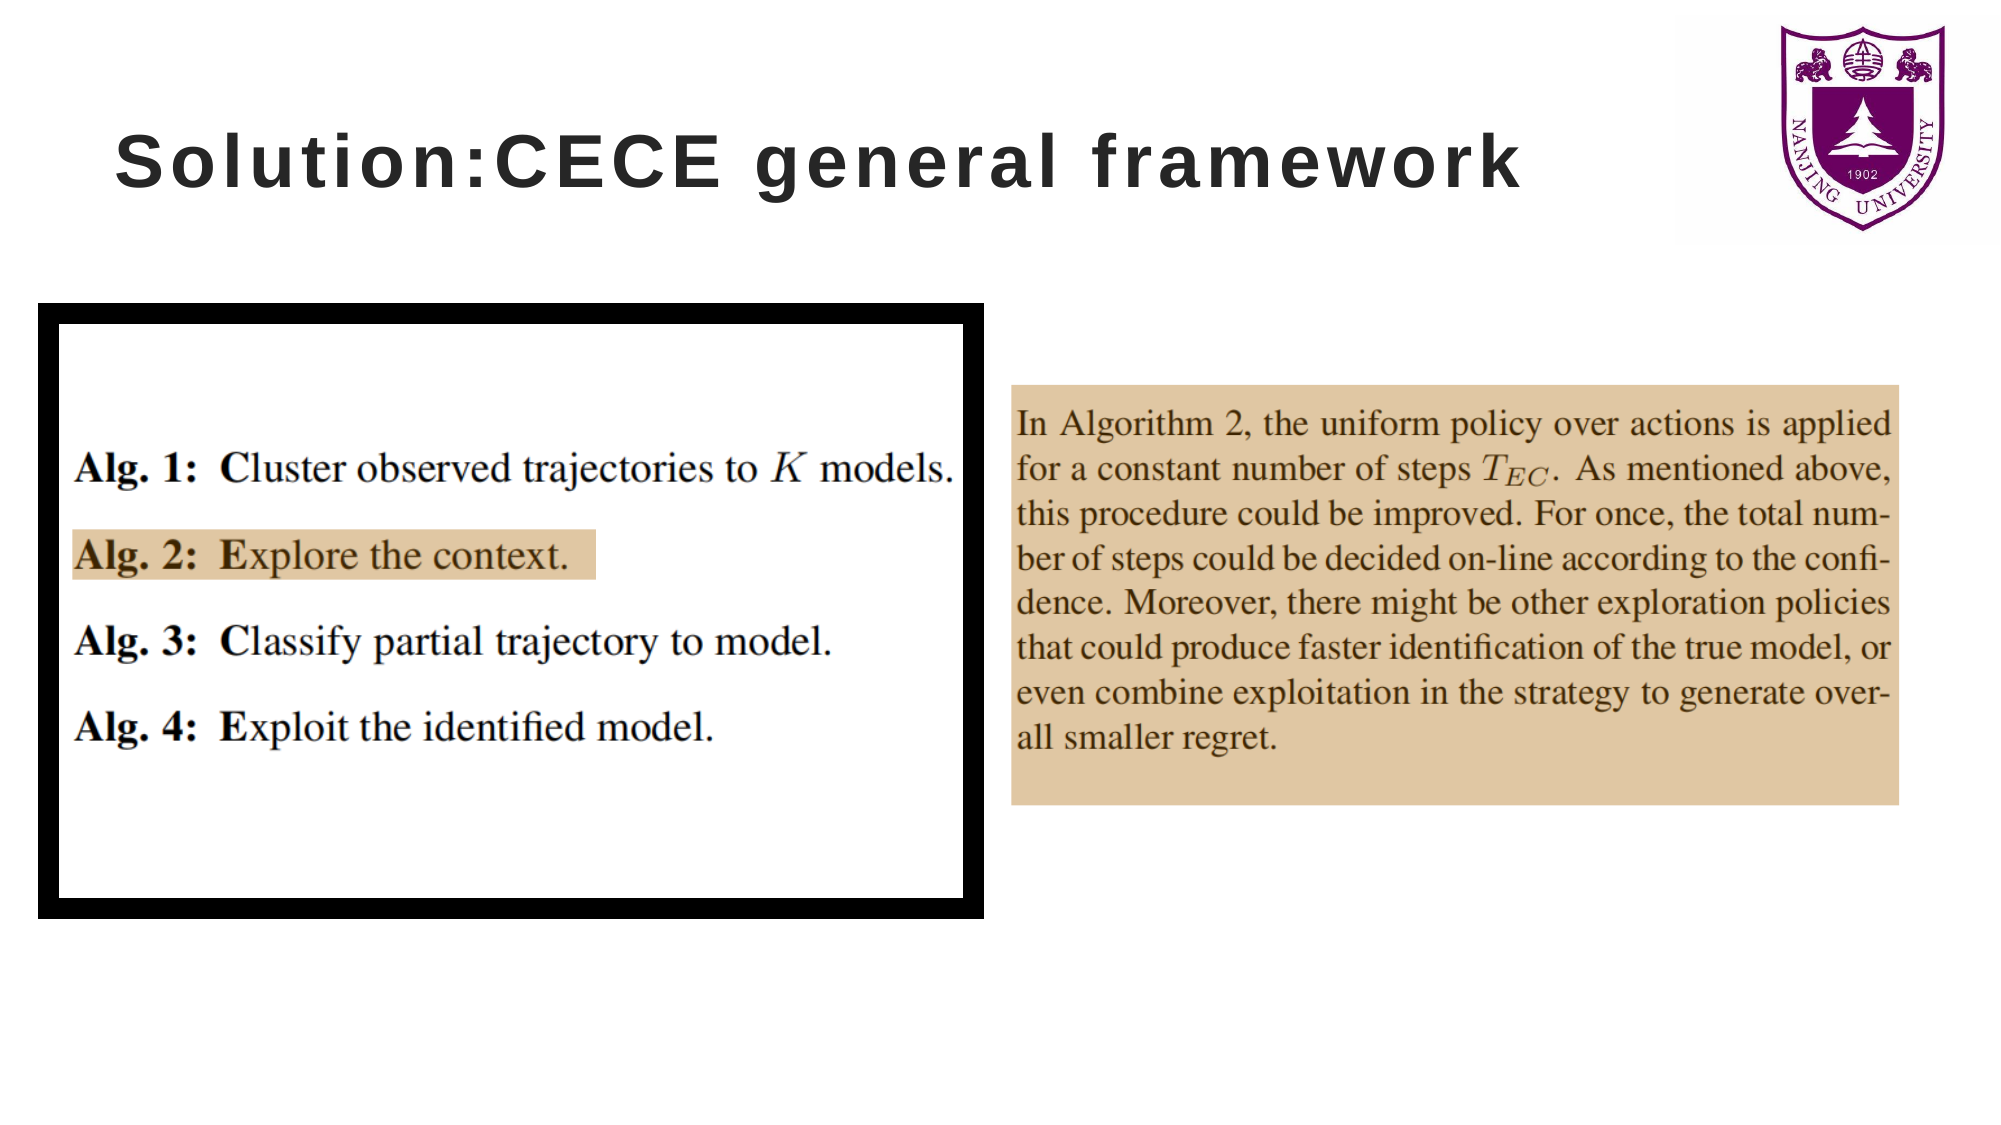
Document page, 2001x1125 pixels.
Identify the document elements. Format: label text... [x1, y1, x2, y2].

picture [61, 422, 974, 759]
text_box [1010, 384, 1900, 806]
picture [1011, 398, 1900, 768]
text_box [47, 313, 974, 910]
title Solution:CECE general framework [99, 99, 1900, 216]
picture [1675, 15, 2001, 245]
